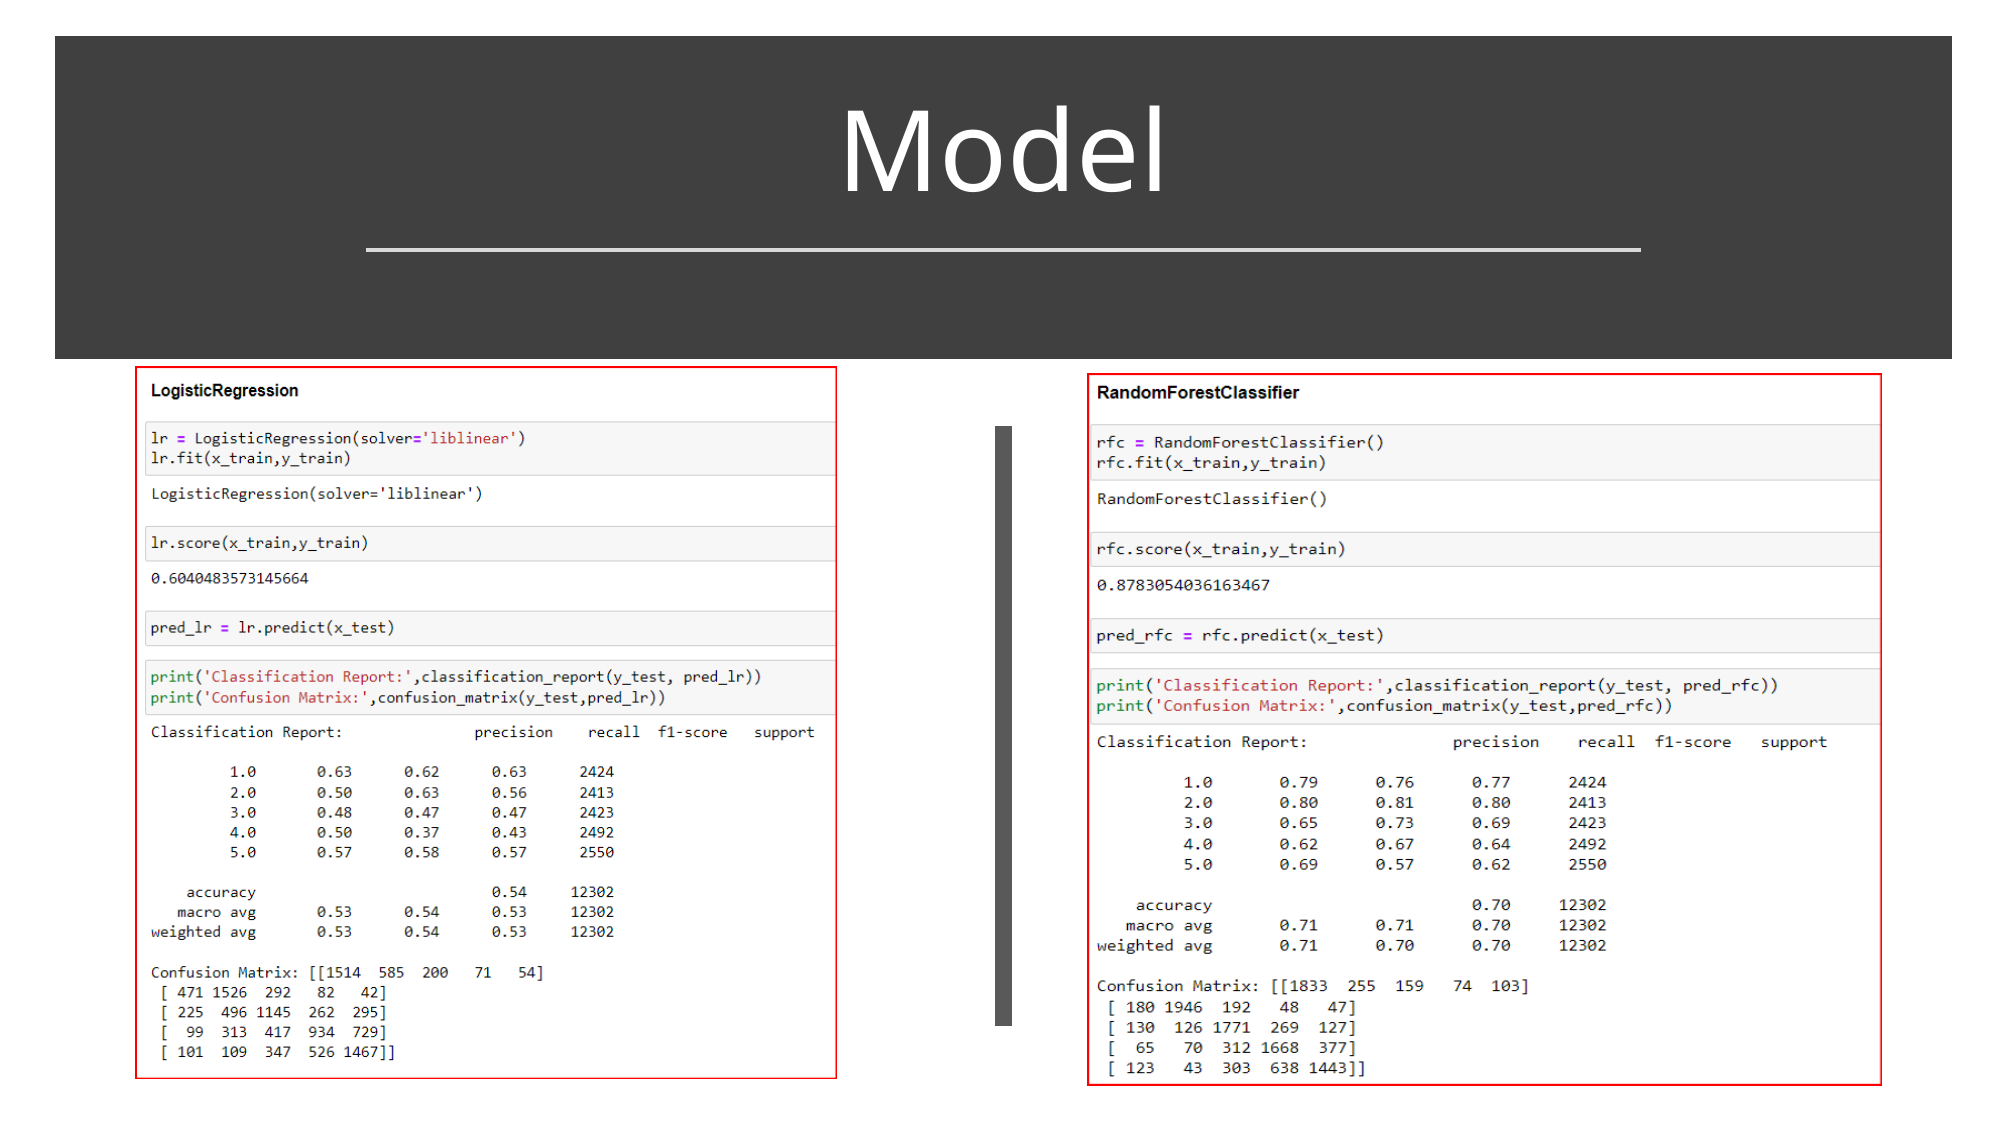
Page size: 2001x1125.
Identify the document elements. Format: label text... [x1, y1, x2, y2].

picture [135, 366, 837, 1079]
title Model [89, 71, 1917, 224]
text_box [64, 45, 1942, 350]
picture [1087, 373, 1882, 1086]
